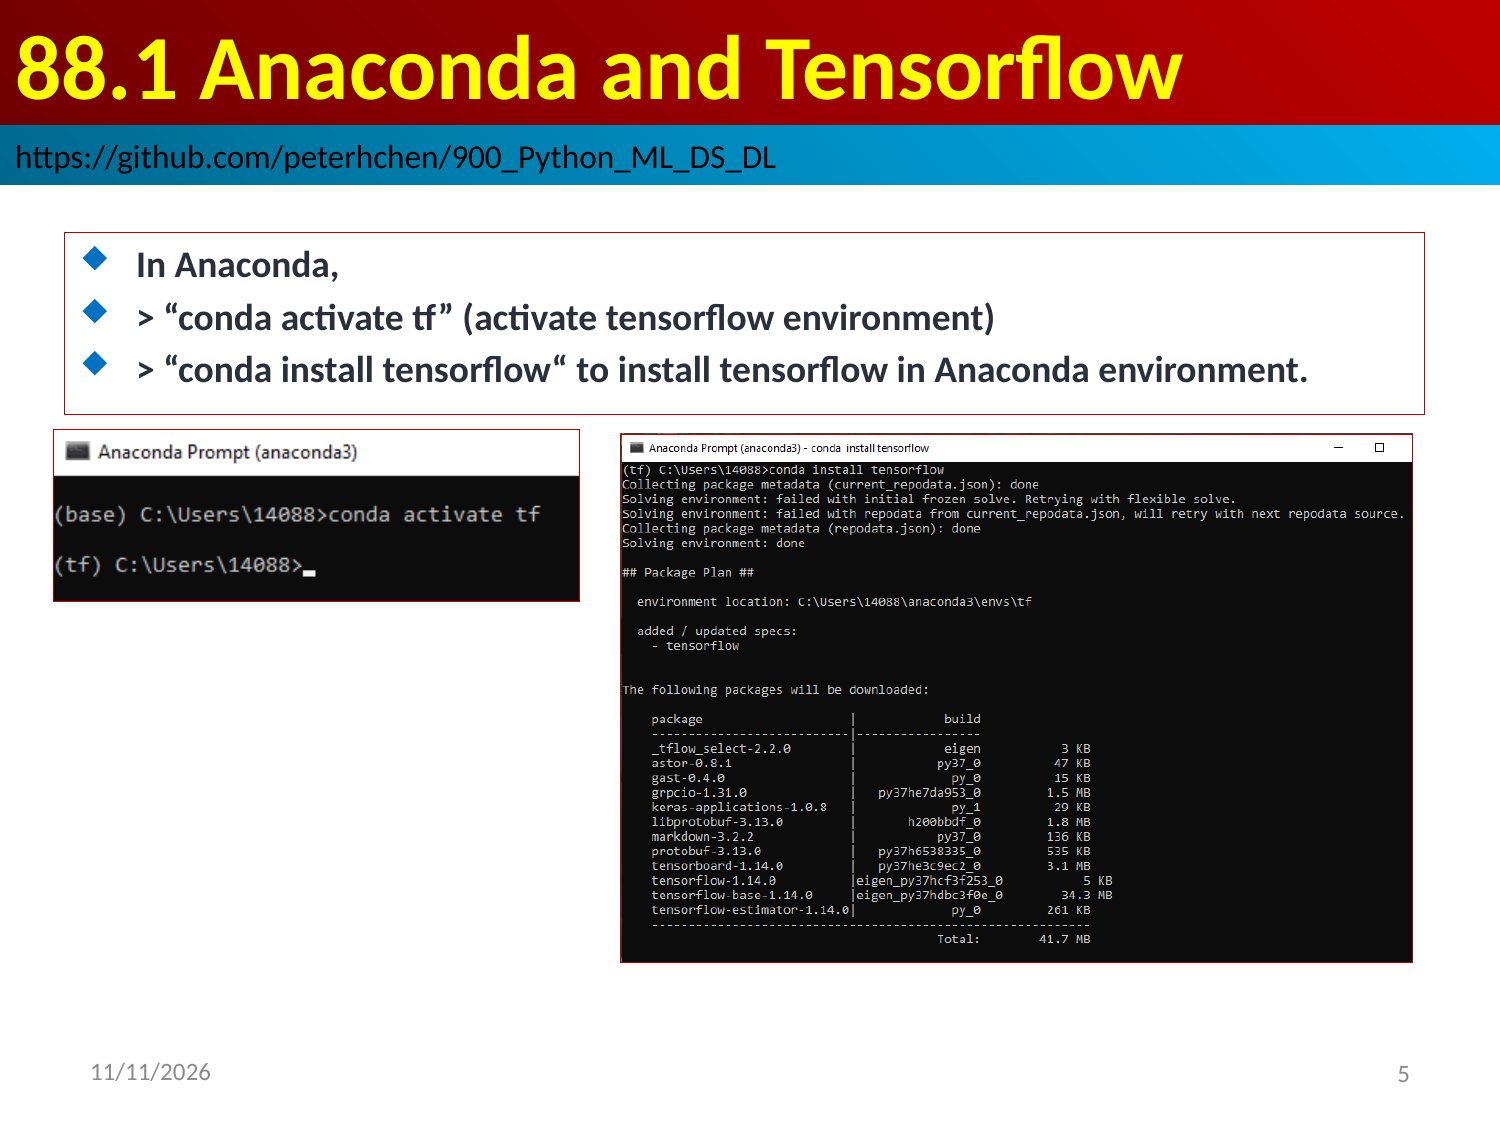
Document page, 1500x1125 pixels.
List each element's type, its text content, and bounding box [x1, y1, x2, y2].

subtitle In Anaconda, > “conda activate tf” (activate tensorflow environment) > “conda install tensorflow“ to install tensorflow in Anaconda environment. [64, 232, 1425, 415]
slide_number 5 [1074, 1042, 1425, 1103]
picture [52, 428, 580, 602]
title 88.1 Anaconda and Tensorflow [0, 0, 1500, 125]
text_box https://github.com/peterhchen/900_Python_ML_DS_DL [0, 125, 1500, 185]
picture [619, 433, 1413, 963]
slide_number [75, 1040, 425, 1101]
